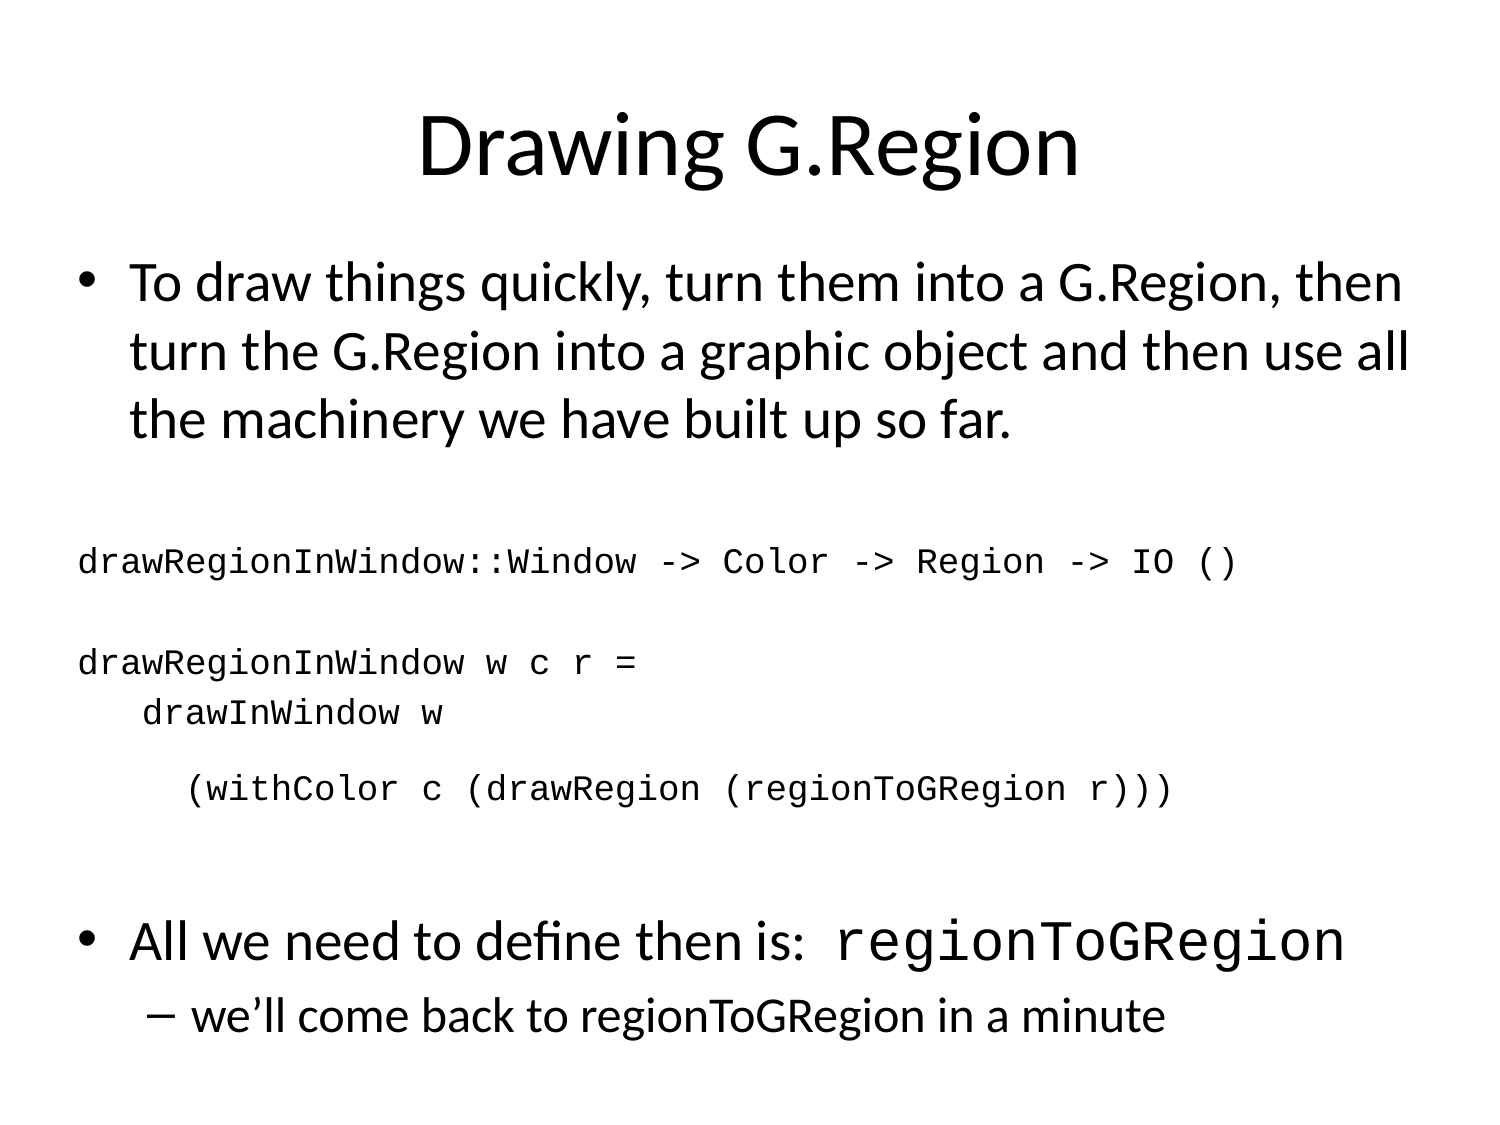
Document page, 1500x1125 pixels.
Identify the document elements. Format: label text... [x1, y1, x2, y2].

title Drawing G.Region [75, 45, 1425, 156]
list To draw things quickly, turn them into a G.Region, then turn the G.Region into a graphic object and then use all the machinery we have built up so far. drawRegionInWindow::Window -> Color -> Region -> IO () drawRegionInWindow w c r = drawInWindow w (withColor c (drawRegion (regionToGRegion r))) All we need to define then is: regionToGRegion we’ll come back to regionToGRegion in a minute [62, 156, 1450, 1050]
